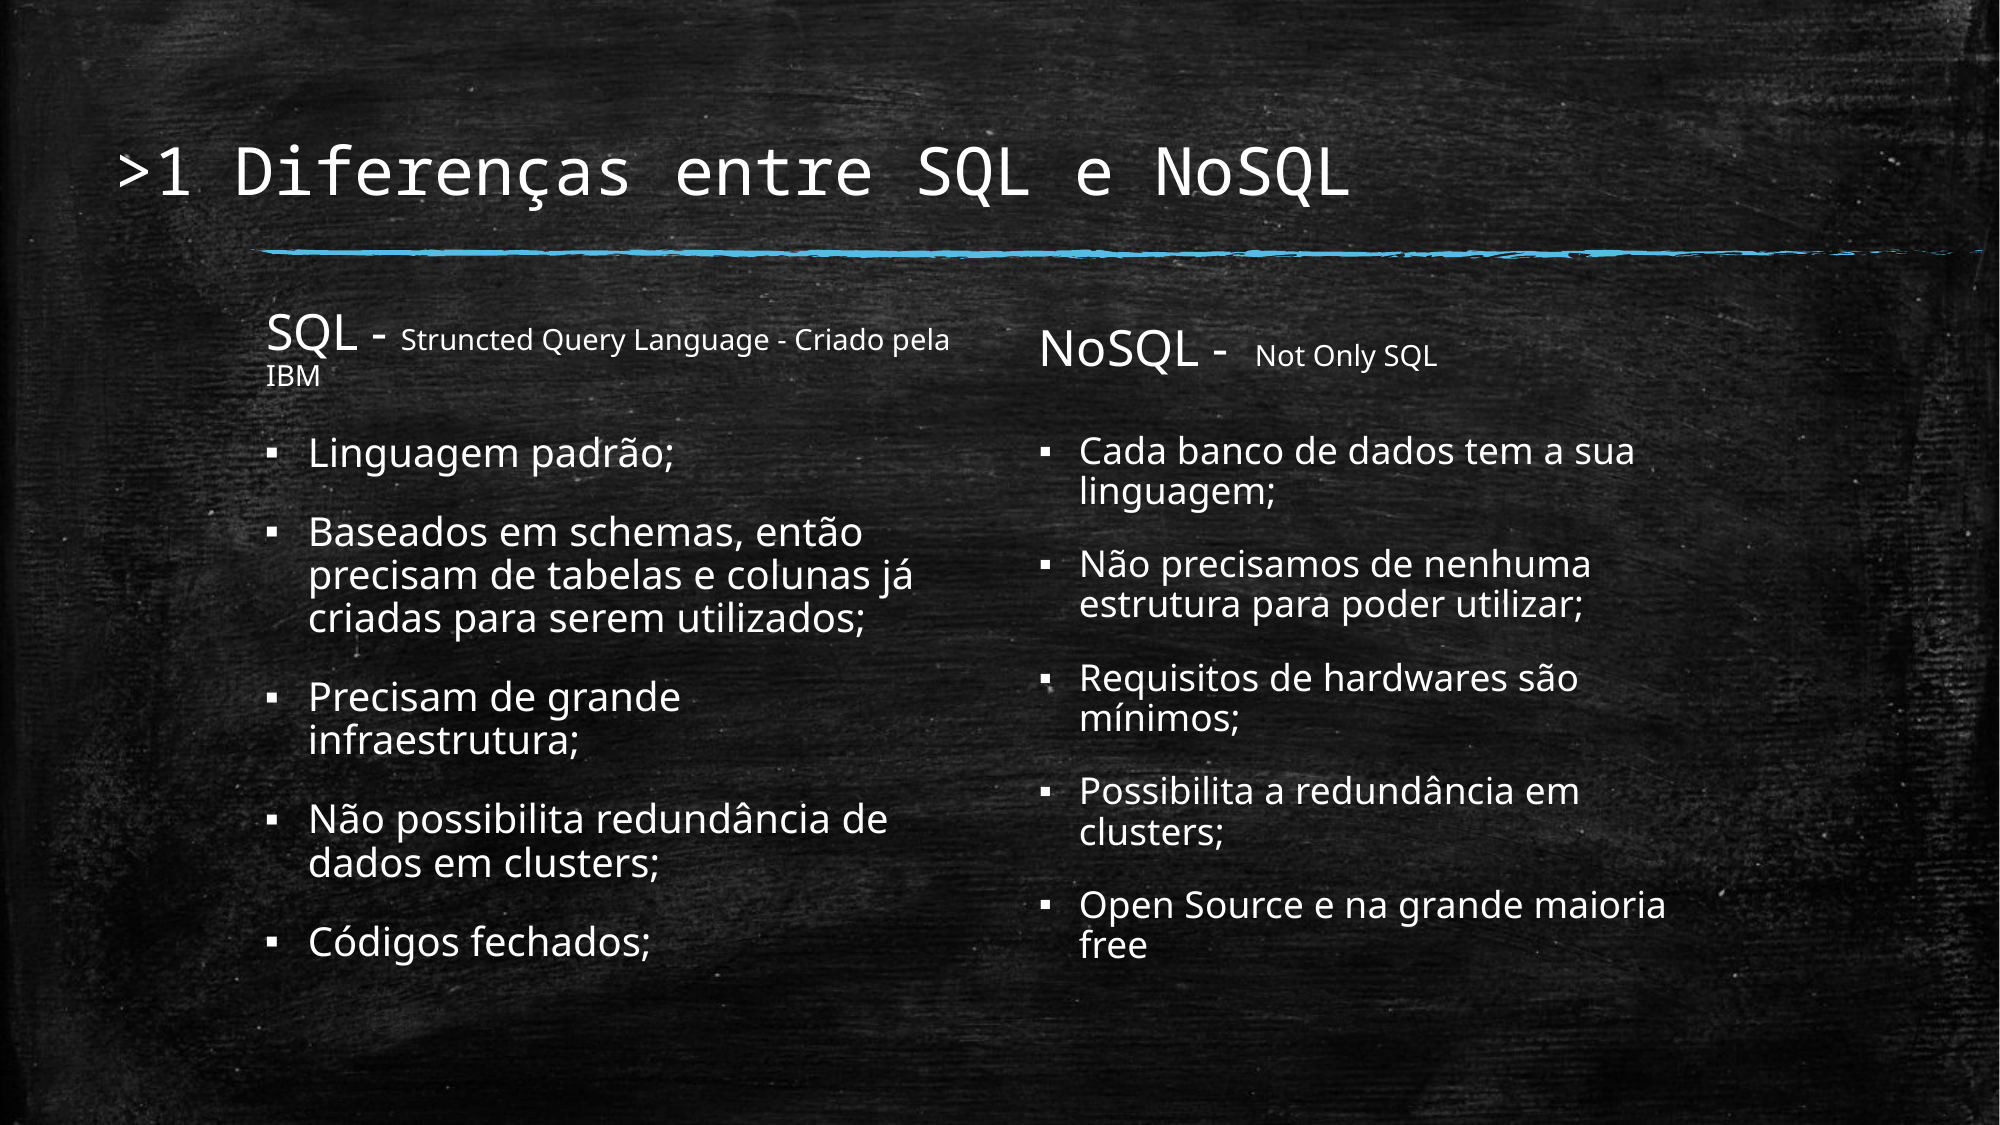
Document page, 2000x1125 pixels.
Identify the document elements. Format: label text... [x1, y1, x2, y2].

title >1 Diferenças entre SQL e NoSQL [99, 50, 1750, 218]
list Linguagem padrão; Baseados em schemas, então precisam de tabelas e colunas já criadas para serem utilizados; Precisam de grande infraestrutura; Não possibilita redundância de dados em clusters; Códigos fechados; [249, 425, 975, 975]
list Cada banco de dados tem a sua linguagem; Não precisamos de nenhuma estrutura para poder utilizar; Requisitos de hardwares são mínimos; Possibilita a redundância em clusters; Open Source e na grande maioria free [1024, 425, 1749, 975]
list SQL - Struncted Query Language - Criado pela IBM [250, 287, 976, 413]
list NoSQL - Not Only SQL [1024, 287, 1749, 413]
